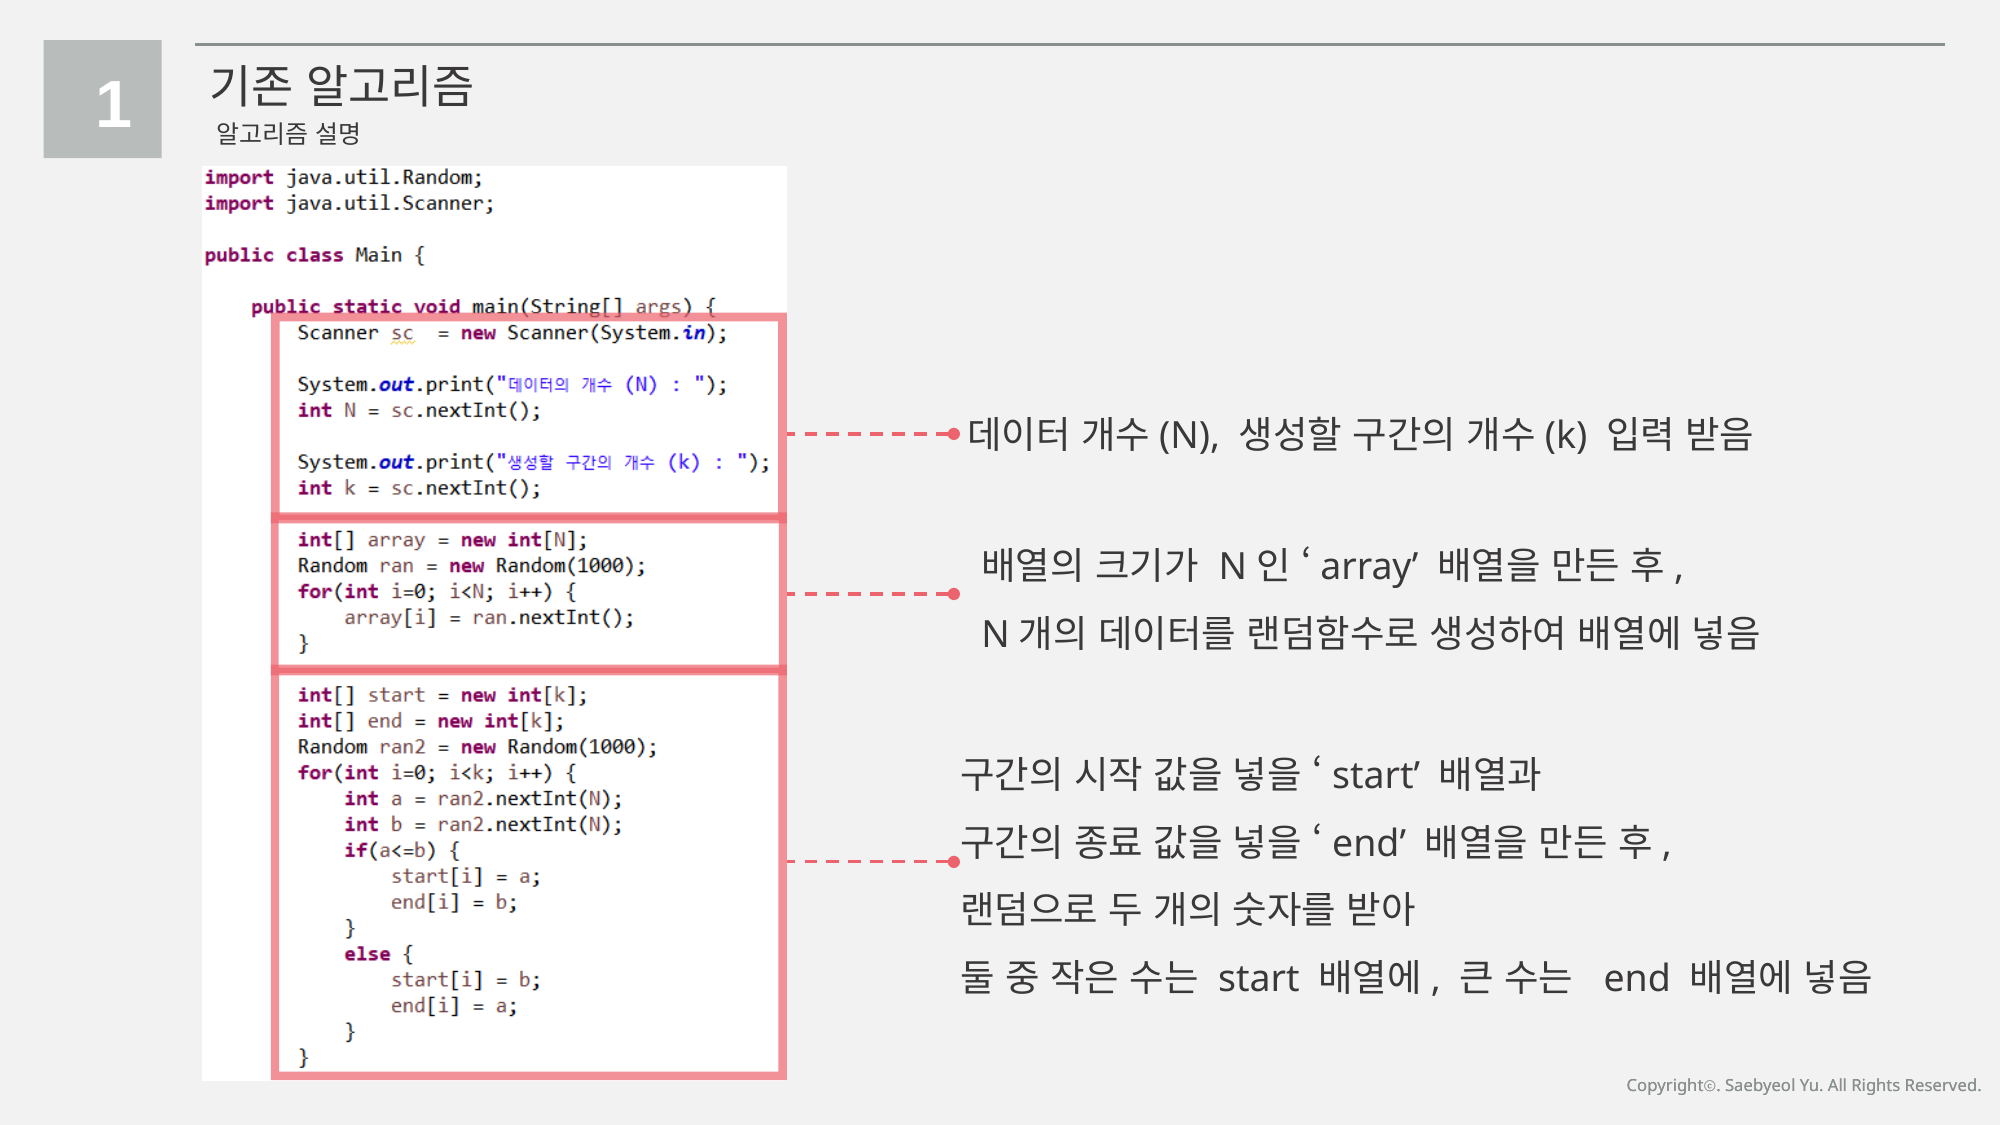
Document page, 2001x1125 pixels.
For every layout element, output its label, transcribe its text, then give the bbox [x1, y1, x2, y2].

text_box [42, 39, 163, 159]
text_box 구간의 시작 값을 넣을 ‘start’ 배열과 구간의 종료 값을 넣을 ‘end’ 배열을 만든 후, 랜덤으로 두 개의 숫자를 받아 둘 중 작은 수는 start 배열에, 큰 수는 end 배열에 넣음 [945, 721, 1888, 1007]
text_box Copyrightⓒ. Saebyeol Yu. All Rights Reserved. [1611, 1067, 1998, 1102]
picture [202, 165, 787, 1081]
text_box 1 [80, 52, 123, 148]
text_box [194, 50, 490, 157]
text_box 데이터 개수(N), 생성할 구간의 개수(k) 입력 받음 [952, 403, 1770, 464]
text_box 배열의 크기가 N인 ‘array’ 배열을 만든 후, N개의 데이터를 랜덤함수로 생성하여 배열에 넣음 [966, 512, 1777, 663]
